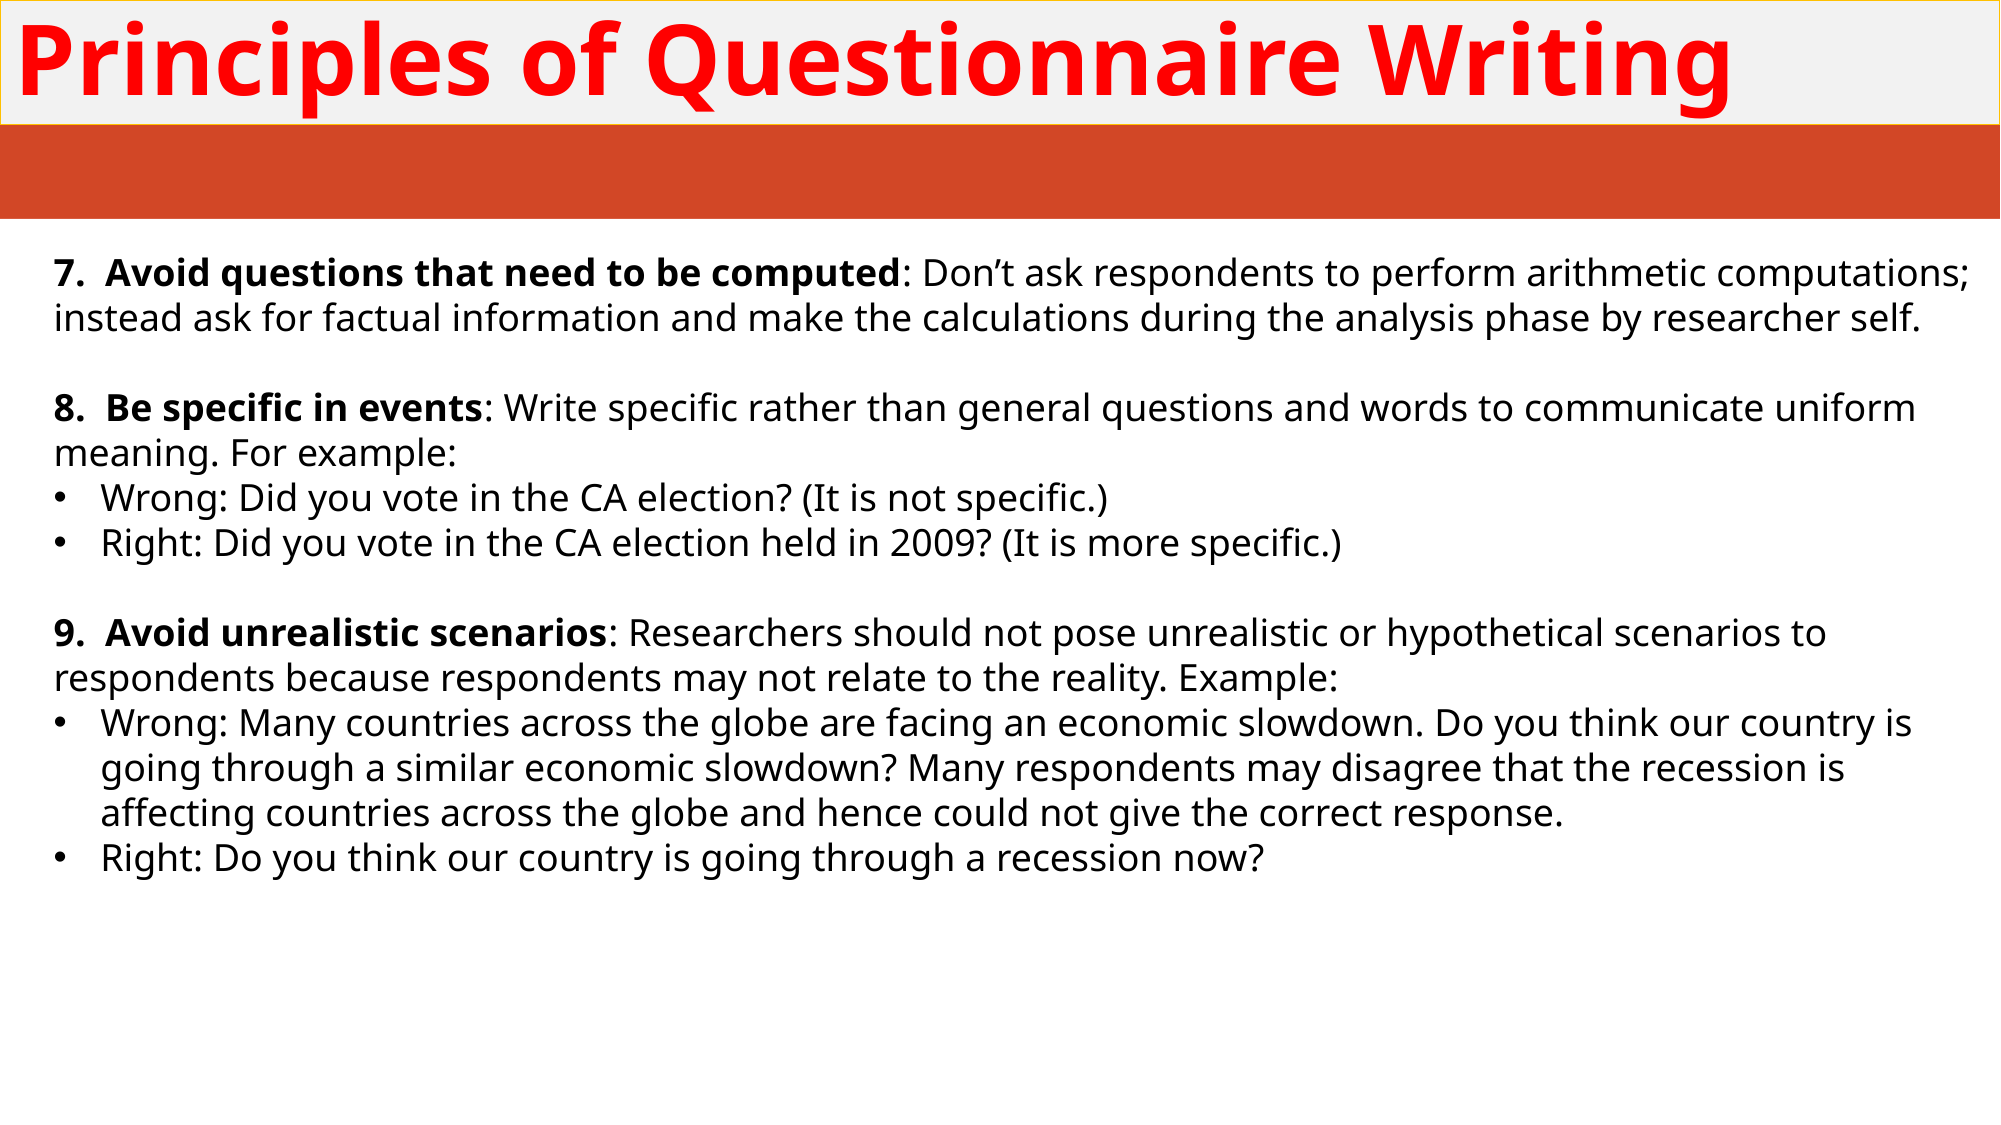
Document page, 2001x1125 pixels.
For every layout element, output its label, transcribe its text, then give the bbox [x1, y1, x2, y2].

text_box 7. Avoid questions that need to be computed: Don’t ask respondents to perform arithmetic computations; instead ask for factual information and make the calculations during the analysis phase by researcher self. 8. Be specific in events: Write specific rather than general questions and words to communicate uniform meaning. For example: Wrong: Did you vote in the CA election? (It is not specific.) Right: Did you vote in the CA election held in 2009? (It is more specific.) 9. Avoid unrealistic scenarios: Researchers should not pose unrealistic or hypothetical scenarios to respondents because respondents may not relate to the reality. Example: Wrong: Many countries across the globe are facing an economic slowdown. Do you think our country is going through a similar economic slowdown? Many respondents may disagree that the recession is affecting countries across the globe and hence could not give the correct response. Right: Do you think our country is going through a recession now? [38, 241, 2000, 887]
title Principles of Questionnaire Writing [0, 0, 2000, 125]
